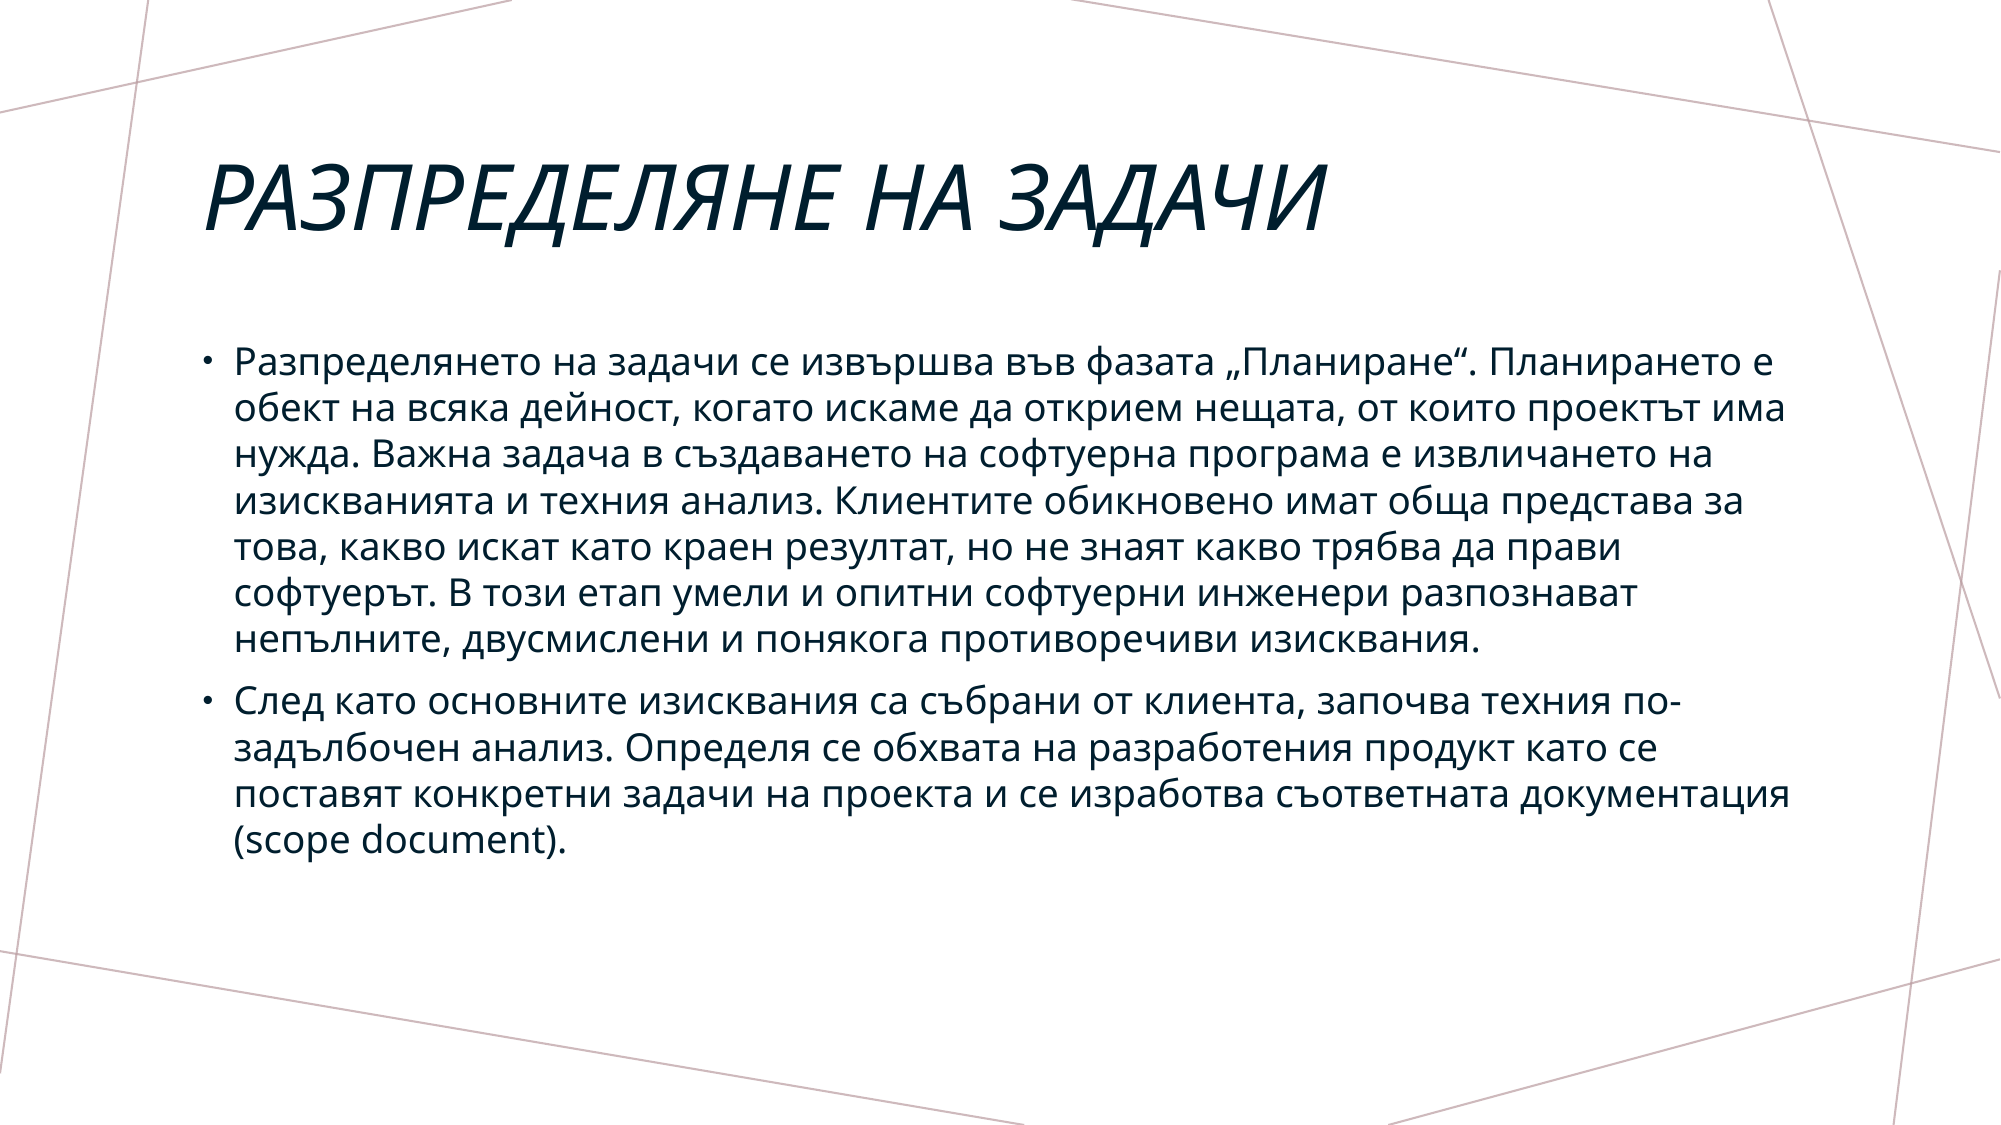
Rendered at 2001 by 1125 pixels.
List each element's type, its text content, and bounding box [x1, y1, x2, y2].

title Разпределяне на задачи [187, 87, 1813, 315]
list Разпределянето на задачи се извършва във фазата „Планиране“. Планирането е обект на всяка дейност, когато искаме да открием нещата, от които проектът има нужда. Важна задача в създаването на софтуерна програма е извличането на изискванията и техния анализ. Клиентите обикновено имат обща представа за това, какво искат като краен резултат, но не знаят какво трябва да прави софтуерът. В този етап умели и опитни софтуерни инженери разпознават непълните, двусмислени и понякога противоречиви изисквания. След като основните изисквания са събрани от клиента, започва техния по-задълбочен анализ. Определя се обхвата на разработения продукт като се поставят конкретни задачи на проекта и се изработва съответната документация (scope document). [187, 329, 1813, 990]
